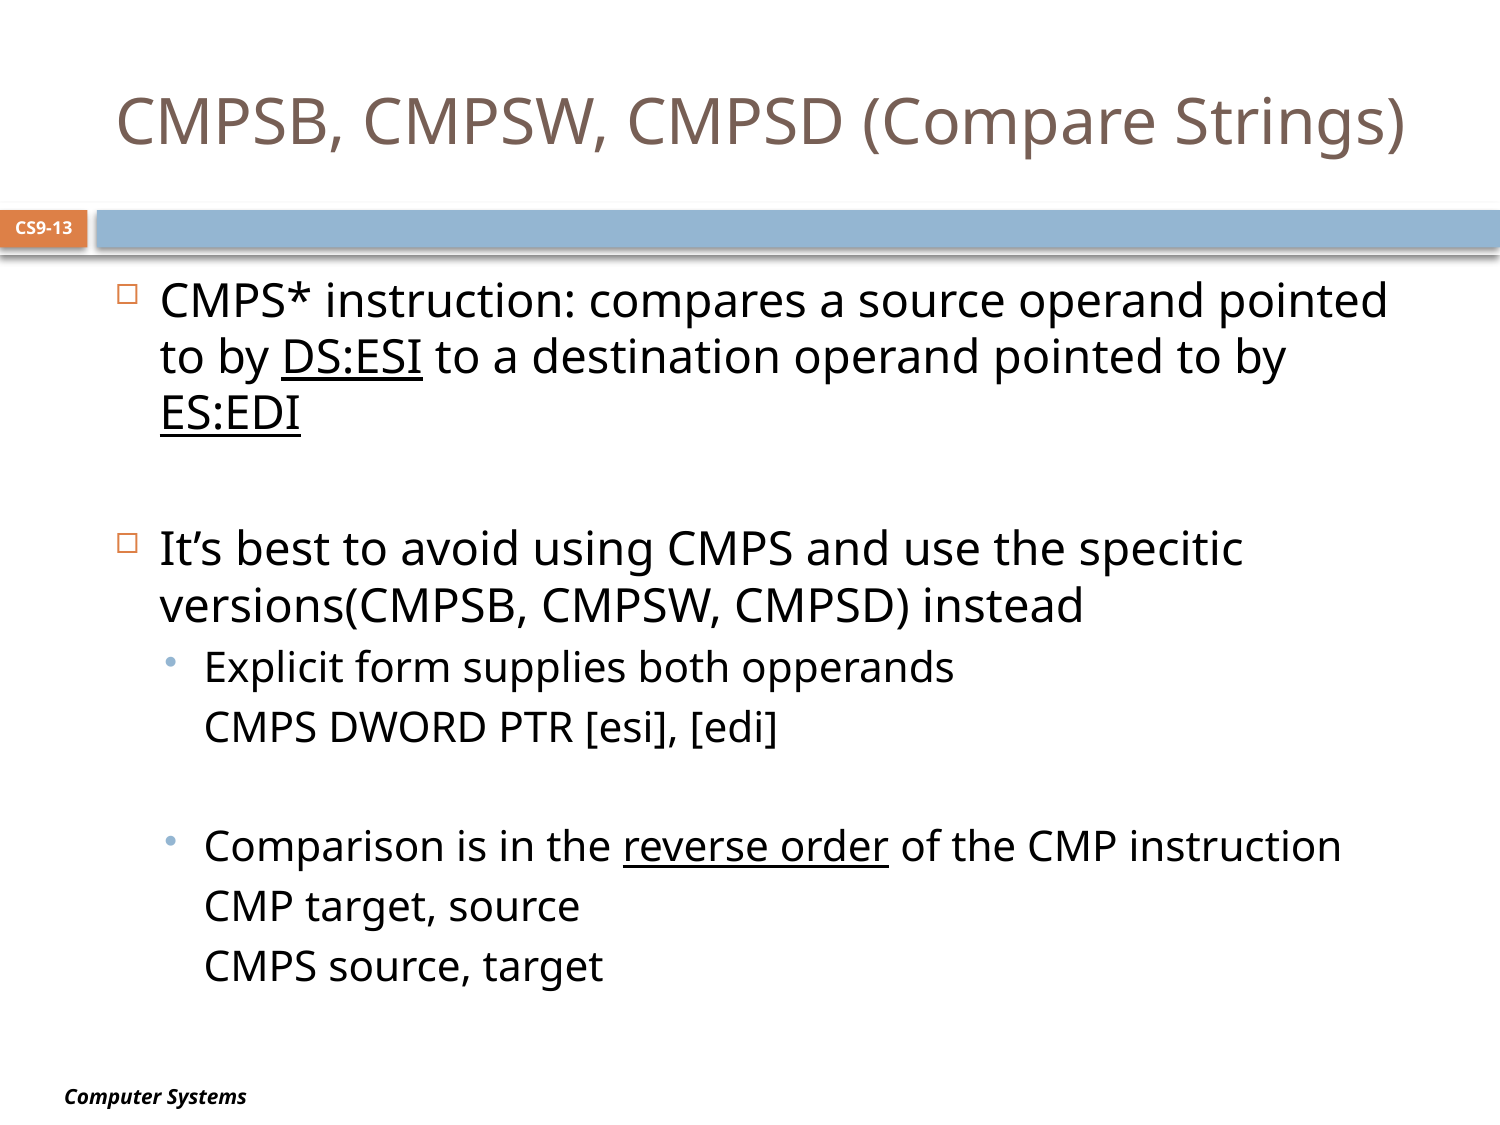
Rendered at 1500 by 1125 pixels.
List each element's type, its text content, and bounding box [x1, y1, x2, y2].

slide_number CS9-13 [0, 208, 88, 249]
list CMPS* instruction: compares a source operand pointed to by DS:ESI to a destination operand pointed to by ES:EDI It’s best to avoid using CMPS and use the specitic versions(CMPSB, CMPSW, CMPSD) instead Explicit form supplies both opperands CMPS DWORD PTR [esi], [edi] Comparison is in the reverse order of the CMP instruction CMP target, source CMPS source, target [100, 262, 1438, 1005]
title CMPSB, CMPSW, CMPSD (Compare Strings) [100, 37, 1438, 200]
